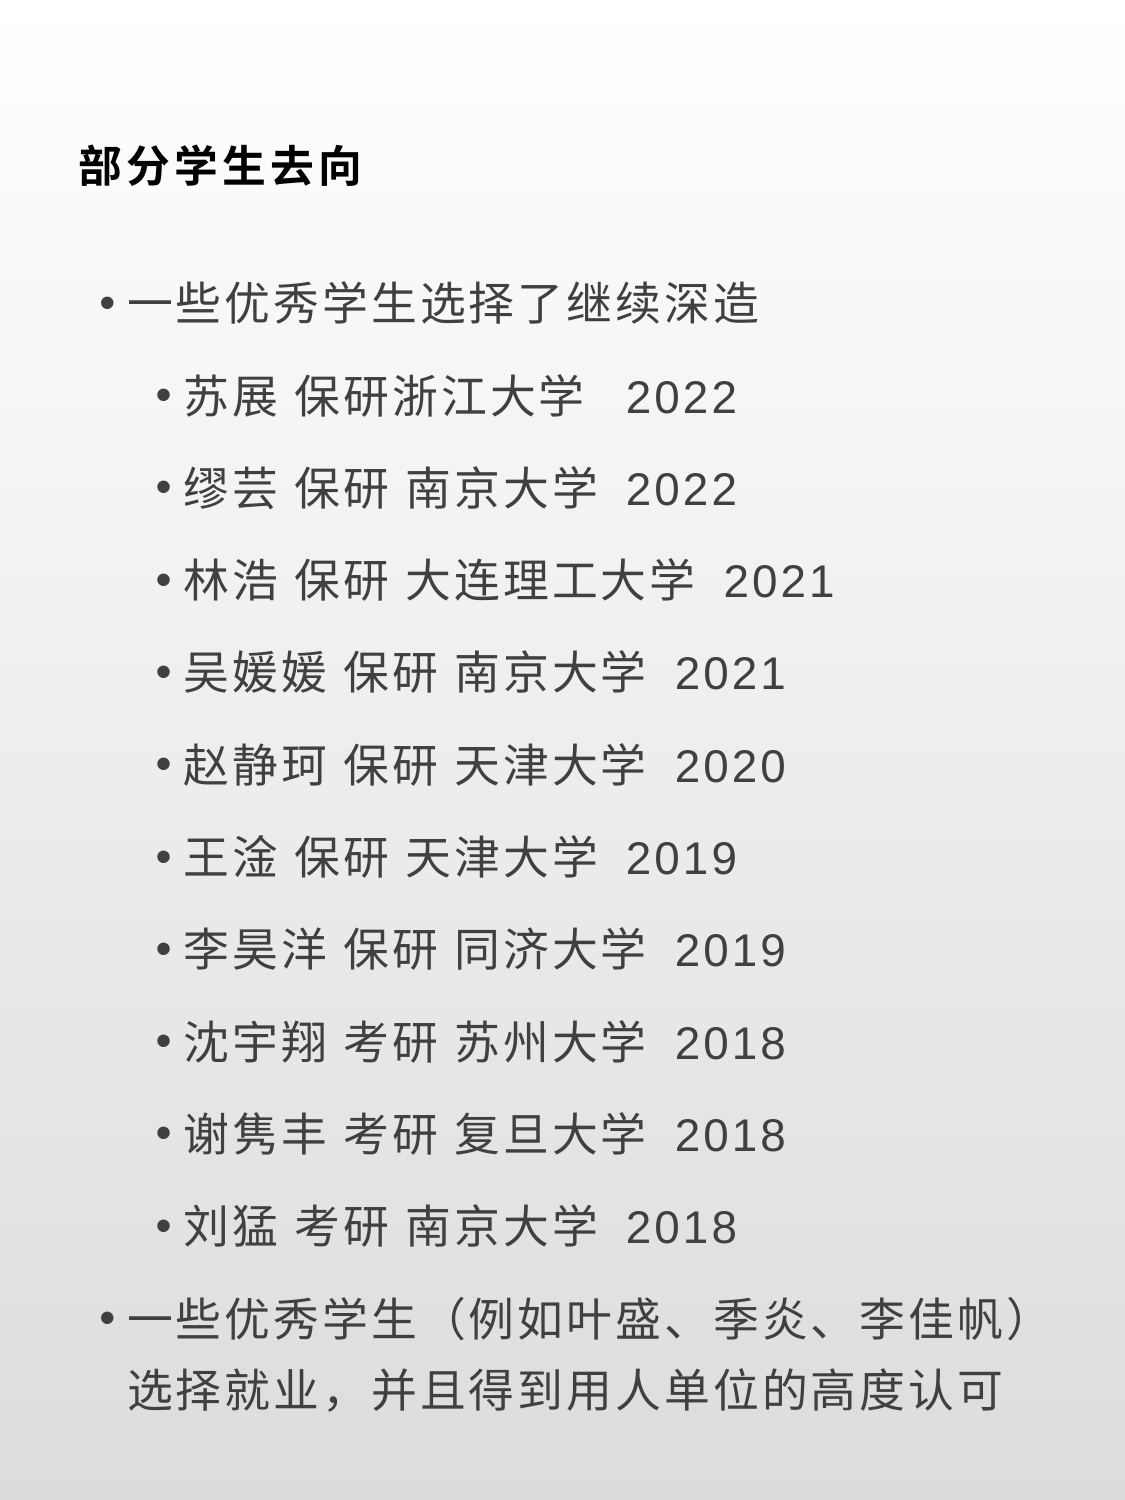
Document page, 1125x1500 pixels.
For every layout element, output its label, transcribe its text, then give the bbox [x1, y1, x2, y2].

title 部分学生去向 [61, 94, 1064, 237]
list 一些优秀学生选择了继续深造 苏展 保研浙江大学 2022 缪芸 保研 南京大学 2022 林浩 保研 大连理工大学 2021 吴媛媛 保研 南京大学 2021 赵静珂 保研 天津大学 2020 王淦 保研 天津大学 2019 李昊洋 保研 同济大学 2019 沈宇翔 考研 苏州大学 2018 谢隽丰 考研 复旦大学 2018 刘猛 考研 南京大学 2018 一些优秀学生（例如叶盛、季炎、李佳帆）选择就业，并且得到用人单位的高度认可 [82, 258, 1084, 1362]
